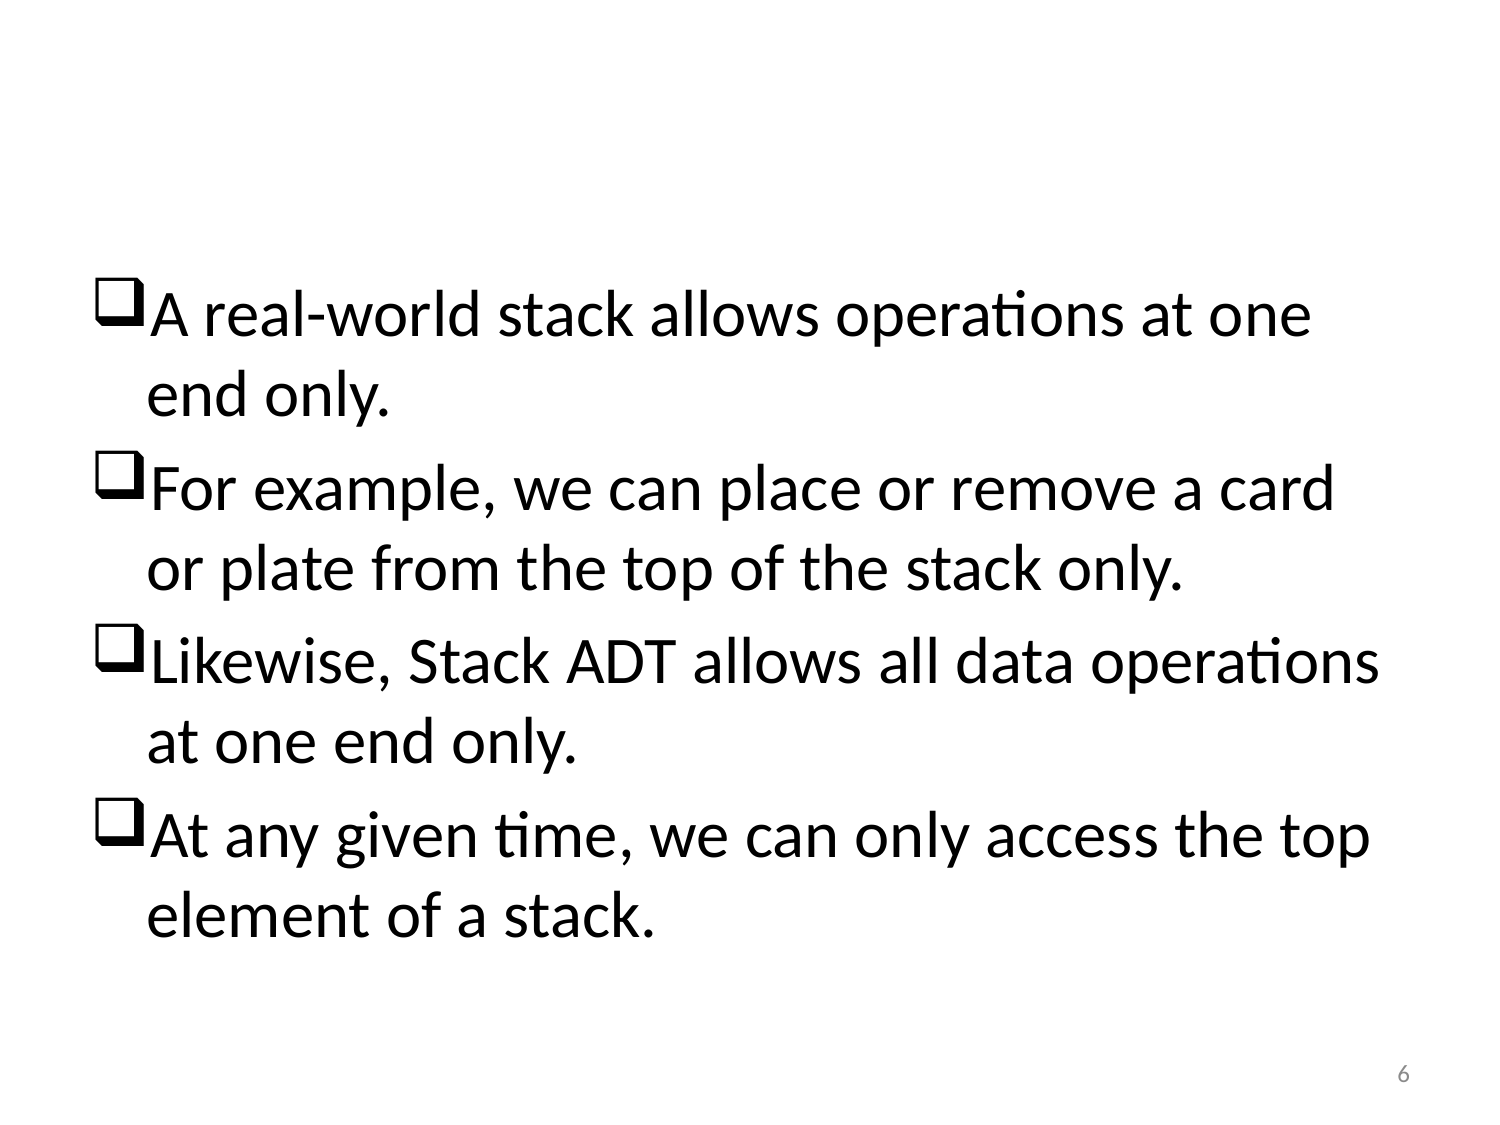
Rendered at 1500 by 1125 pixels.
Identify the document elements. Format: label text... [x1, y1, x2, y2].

slide_number 6 [1074, 1042, 1425, 1103]
list A real-world stack allows operations at one end only. For example, we can place or remove a card or plate from the top of the stack only. Likewise, Stack ADT allows all data operations at one end only. At any given time, we can only access the top element of a stack. [75, 262, 1425, 1005]
